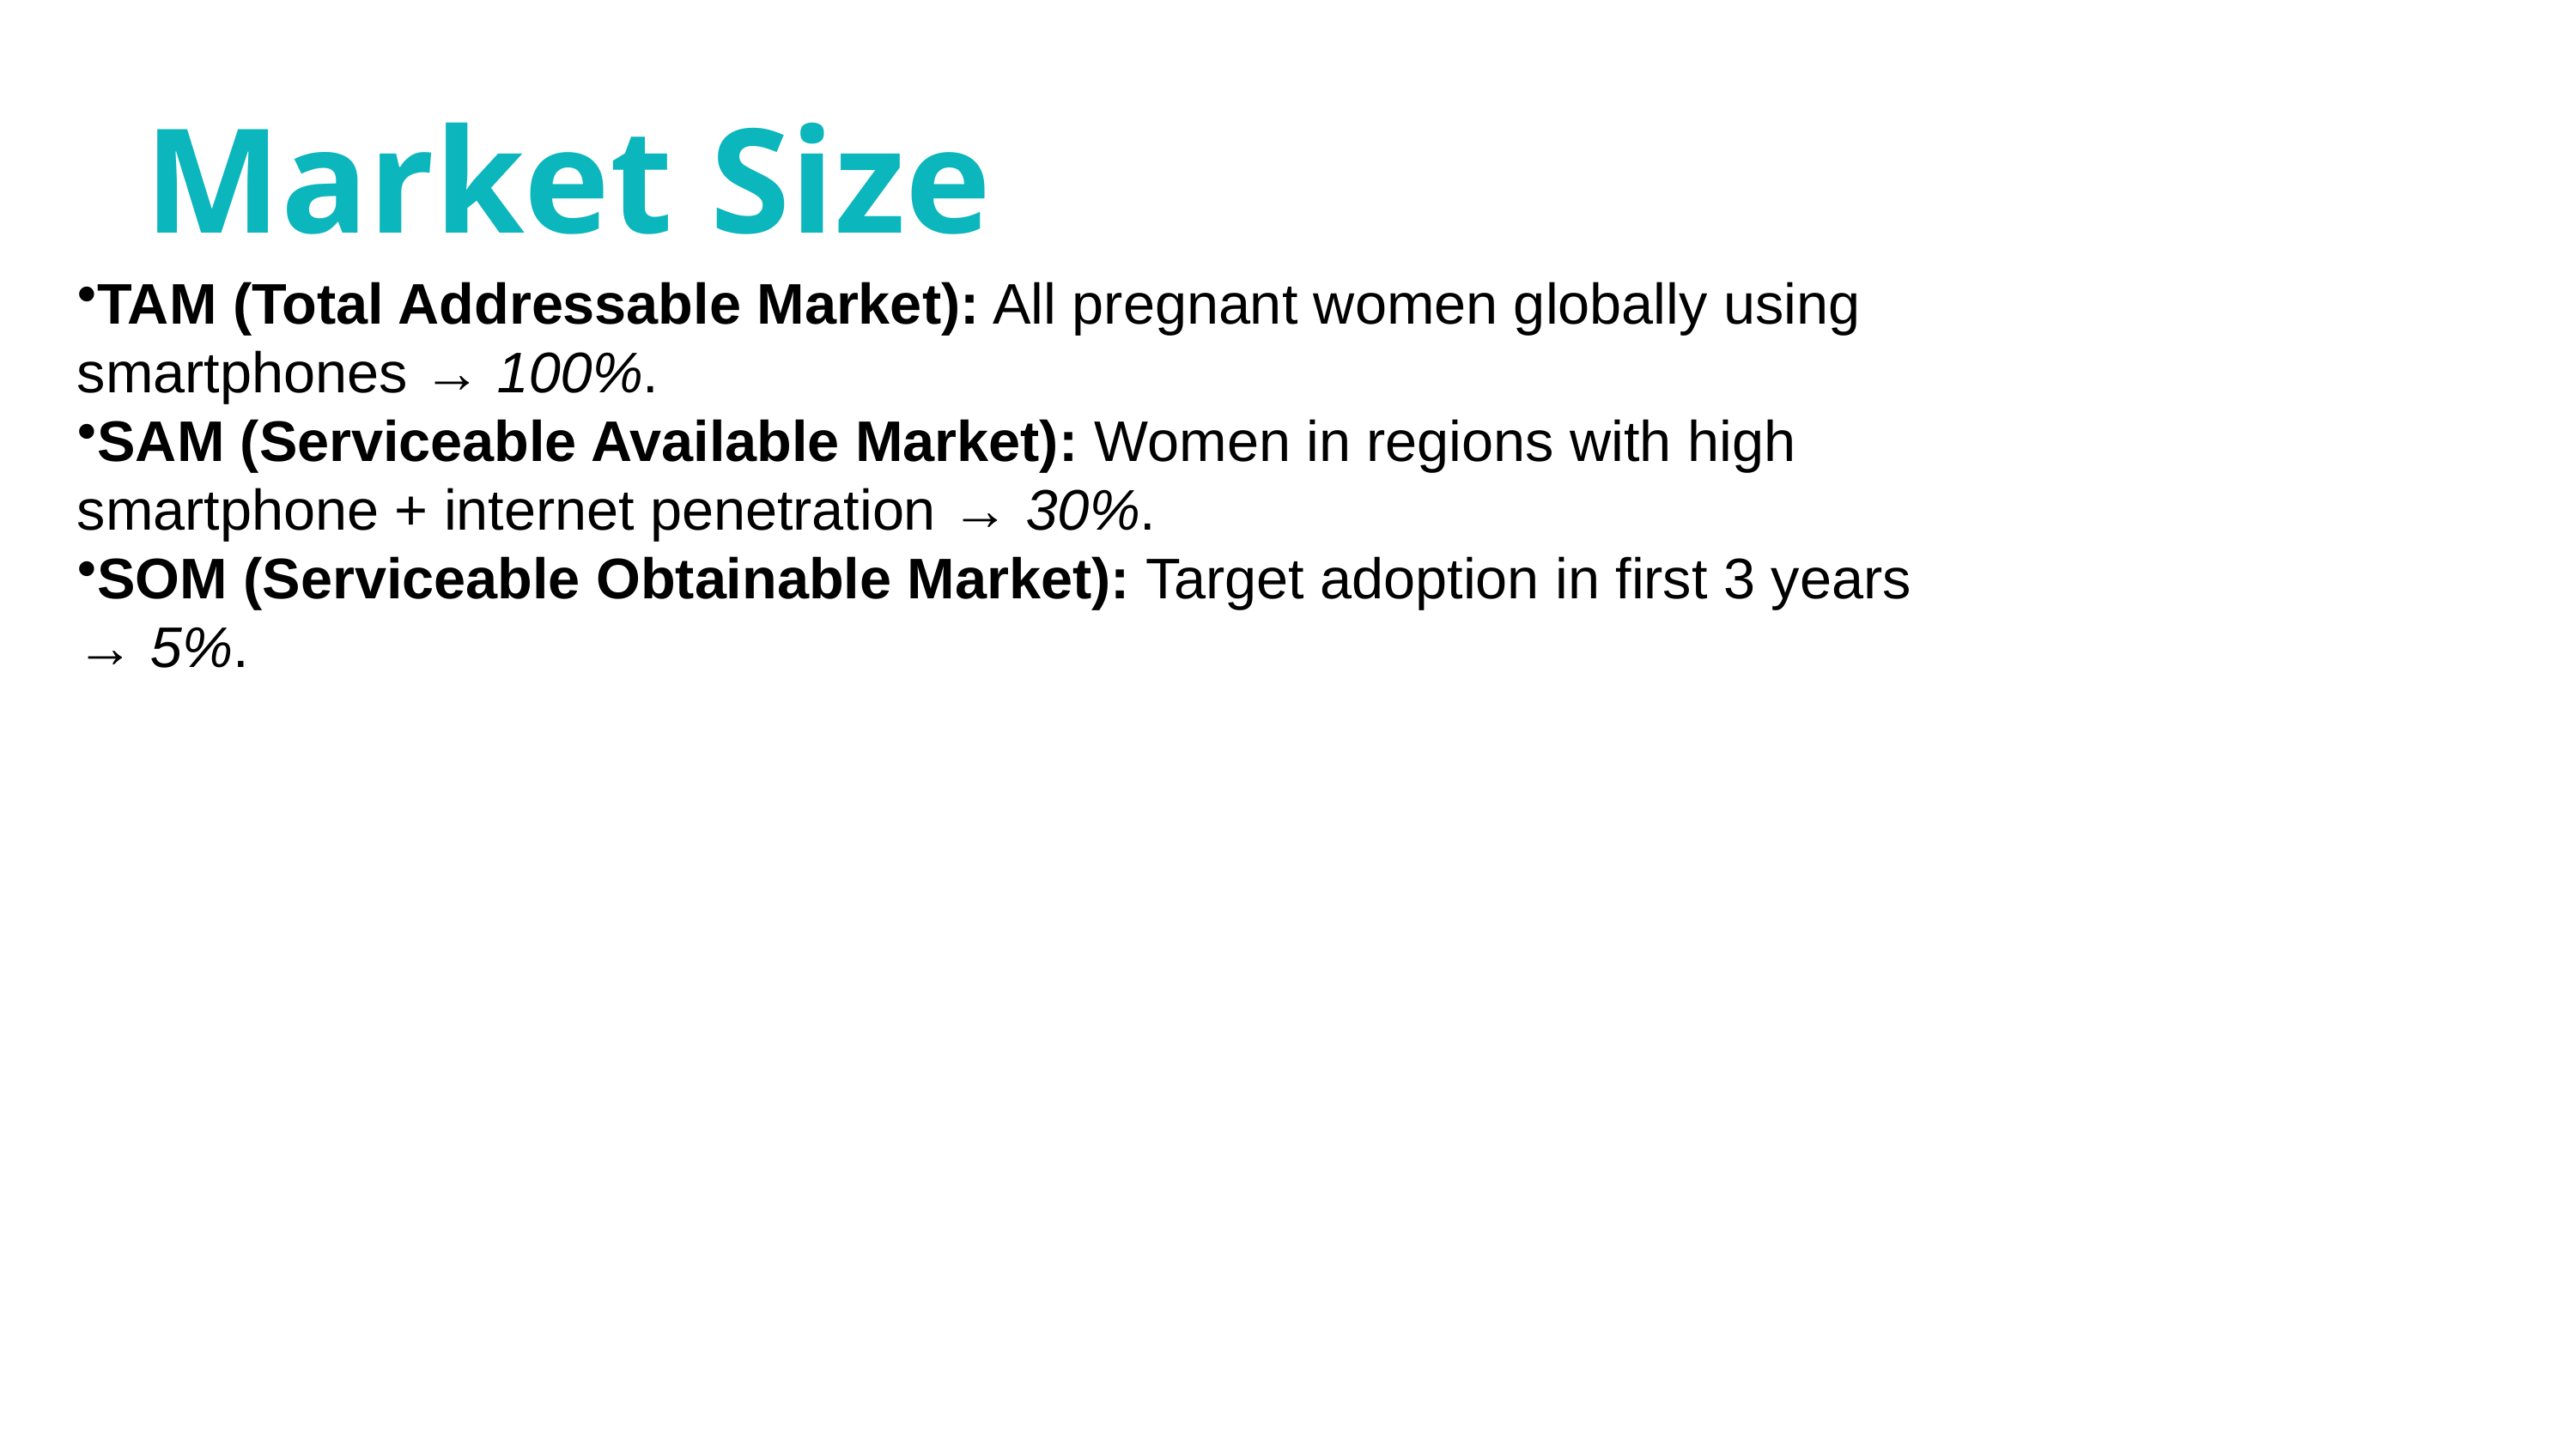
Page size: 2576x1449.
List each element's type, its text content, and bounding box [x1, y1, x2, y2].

text_box TAM (Total Addressable Market): All pregnant women globally using smartphones → 100%. SAM (Serviceable Available Market): Women in regions with high smartphone + internet penetration → 30%. SOM (Serviceable Obtainable Market): Target adoption in first 3 years → 5%. [64, 260, 1945, 686]
text_box Market Size [144, 88, 1117, 260]
